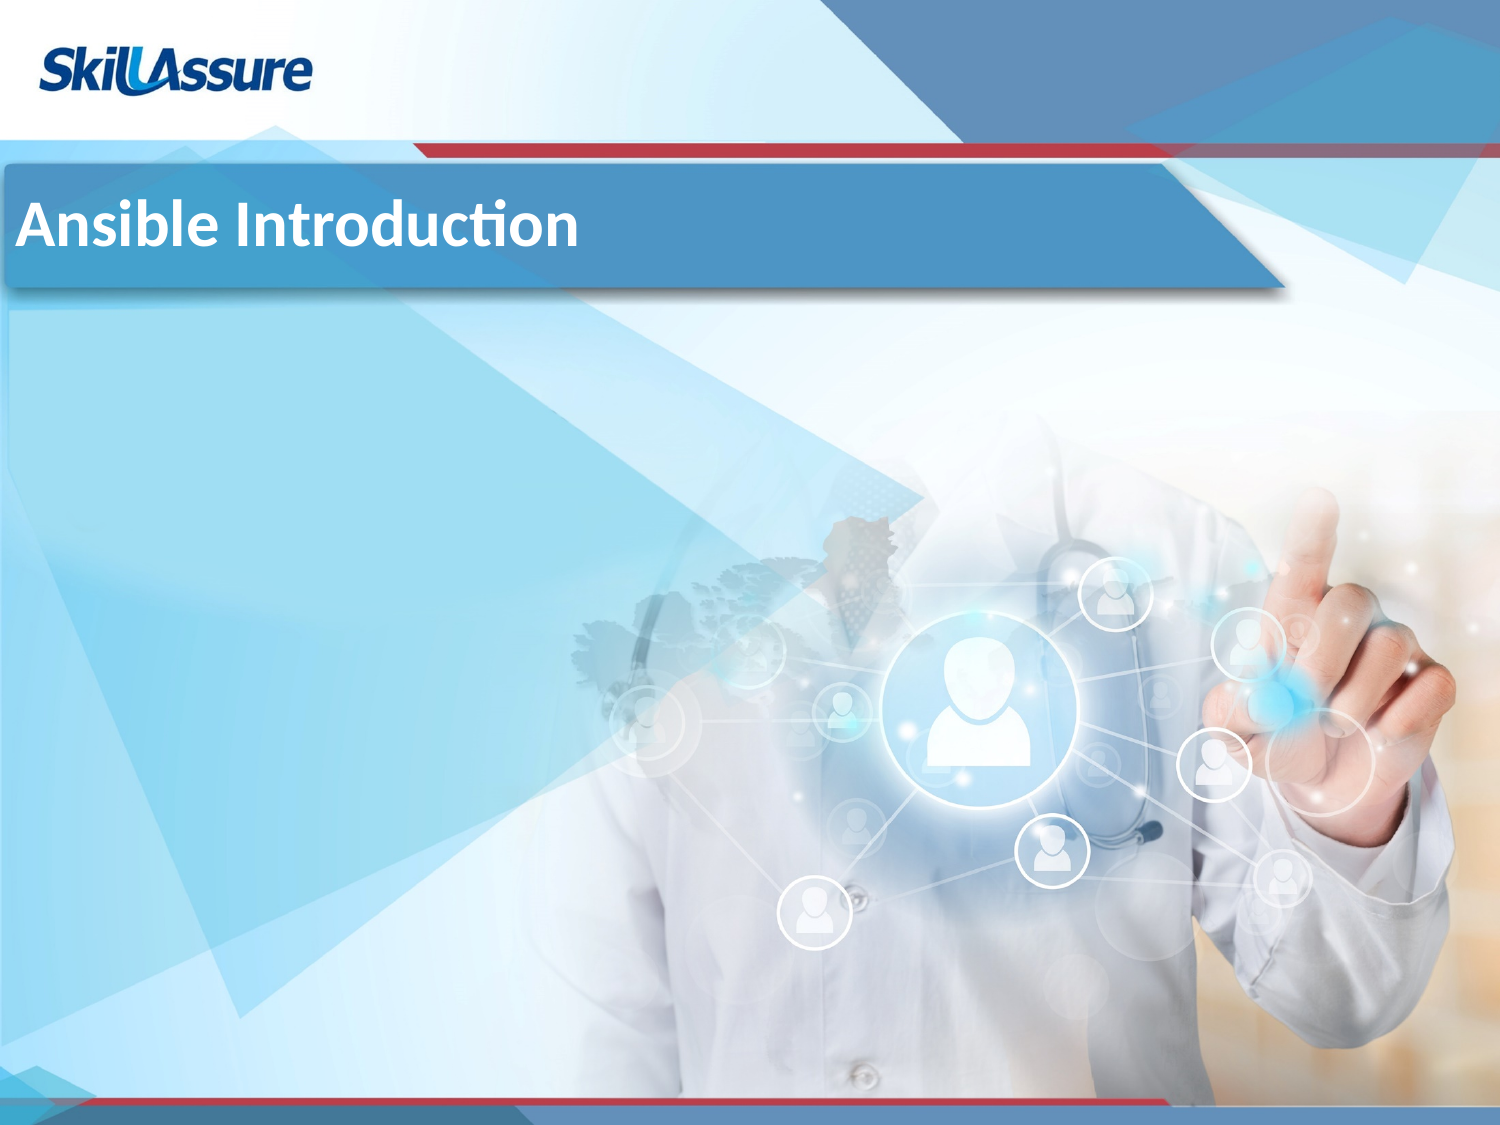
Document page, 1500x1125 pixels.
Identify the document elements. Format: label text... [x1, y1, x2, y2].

picture [0, 288, 1500, 1125]
text_box Ansible Introduction [0, 162, 1500, 288]
picture [0, 0, 1500, 162]
